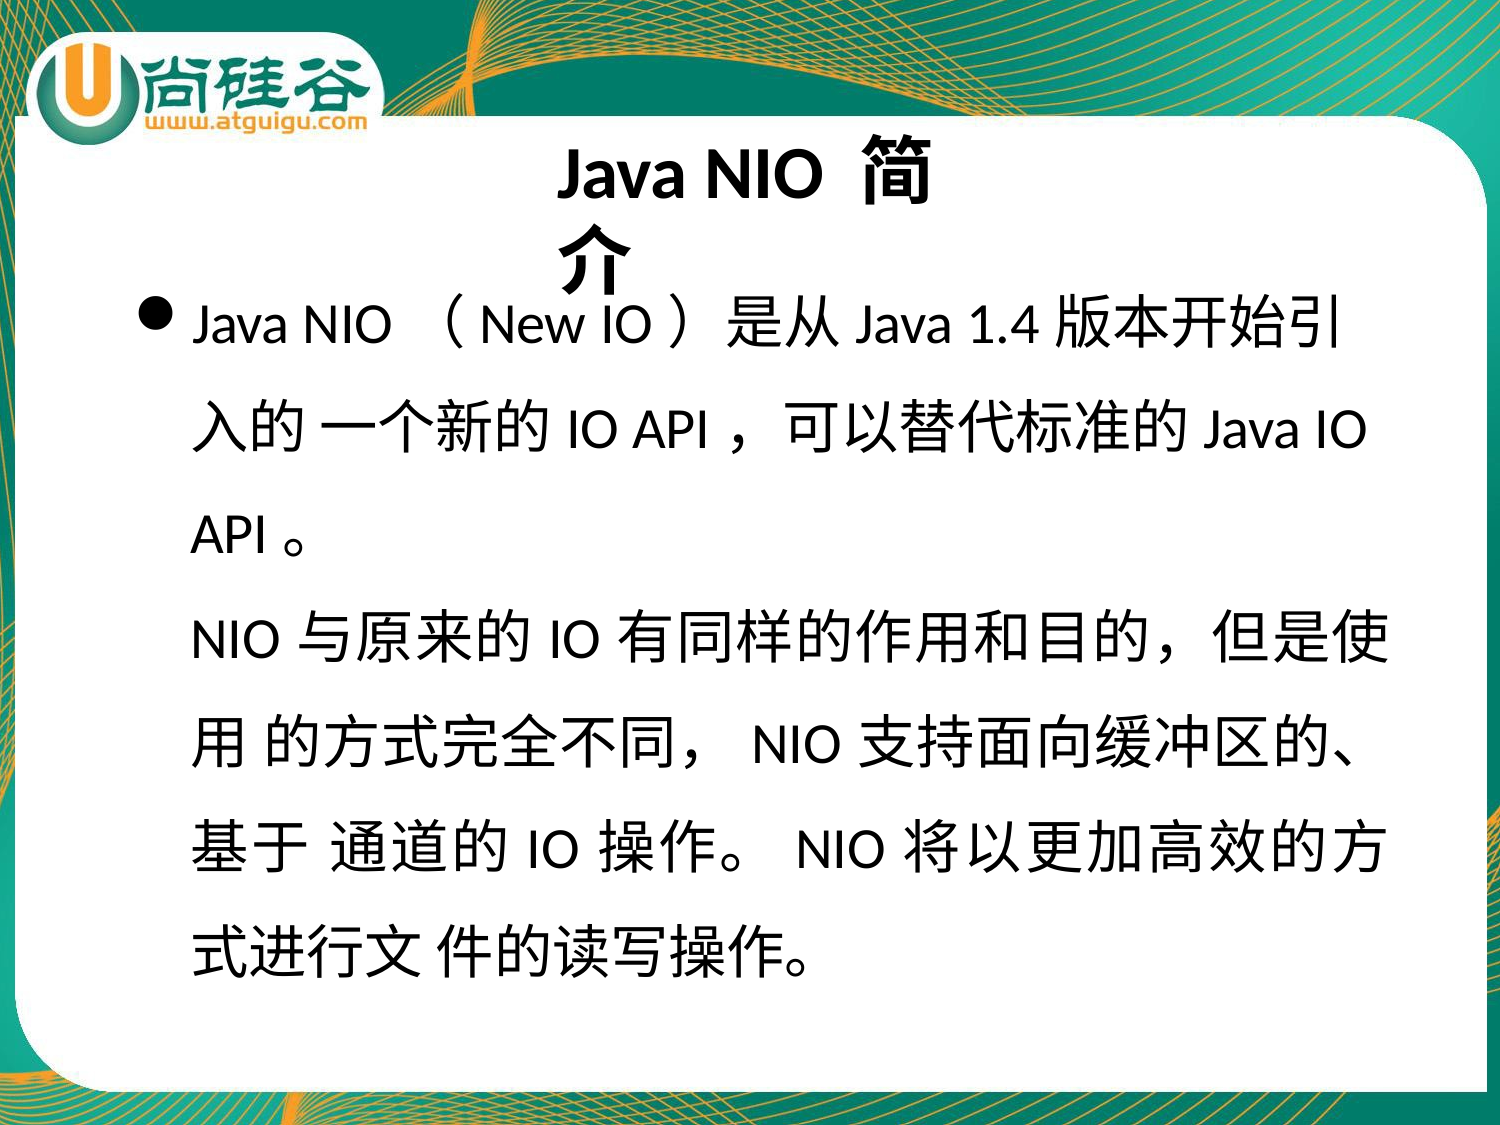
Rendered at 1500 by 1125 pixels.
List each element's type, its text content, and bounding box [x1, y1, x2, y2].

picture [0, 0, 1500, 1125]
text_box Java NIO（New IO）是从Java 1.4版本开始引入的 一个新的IO API，可以替代标准的Java IO API。 NIO与原来的IO有同样的作用和目的，但是使用 的方式完全不同，NIO支持面向缓冲区的、基于 通道的IO操作。NIO将以更加高效的方式进行文 件的读写操作。 [131, 248, 1397, 985]
title Java NIO 简介 [554, 121, 996, 248]
